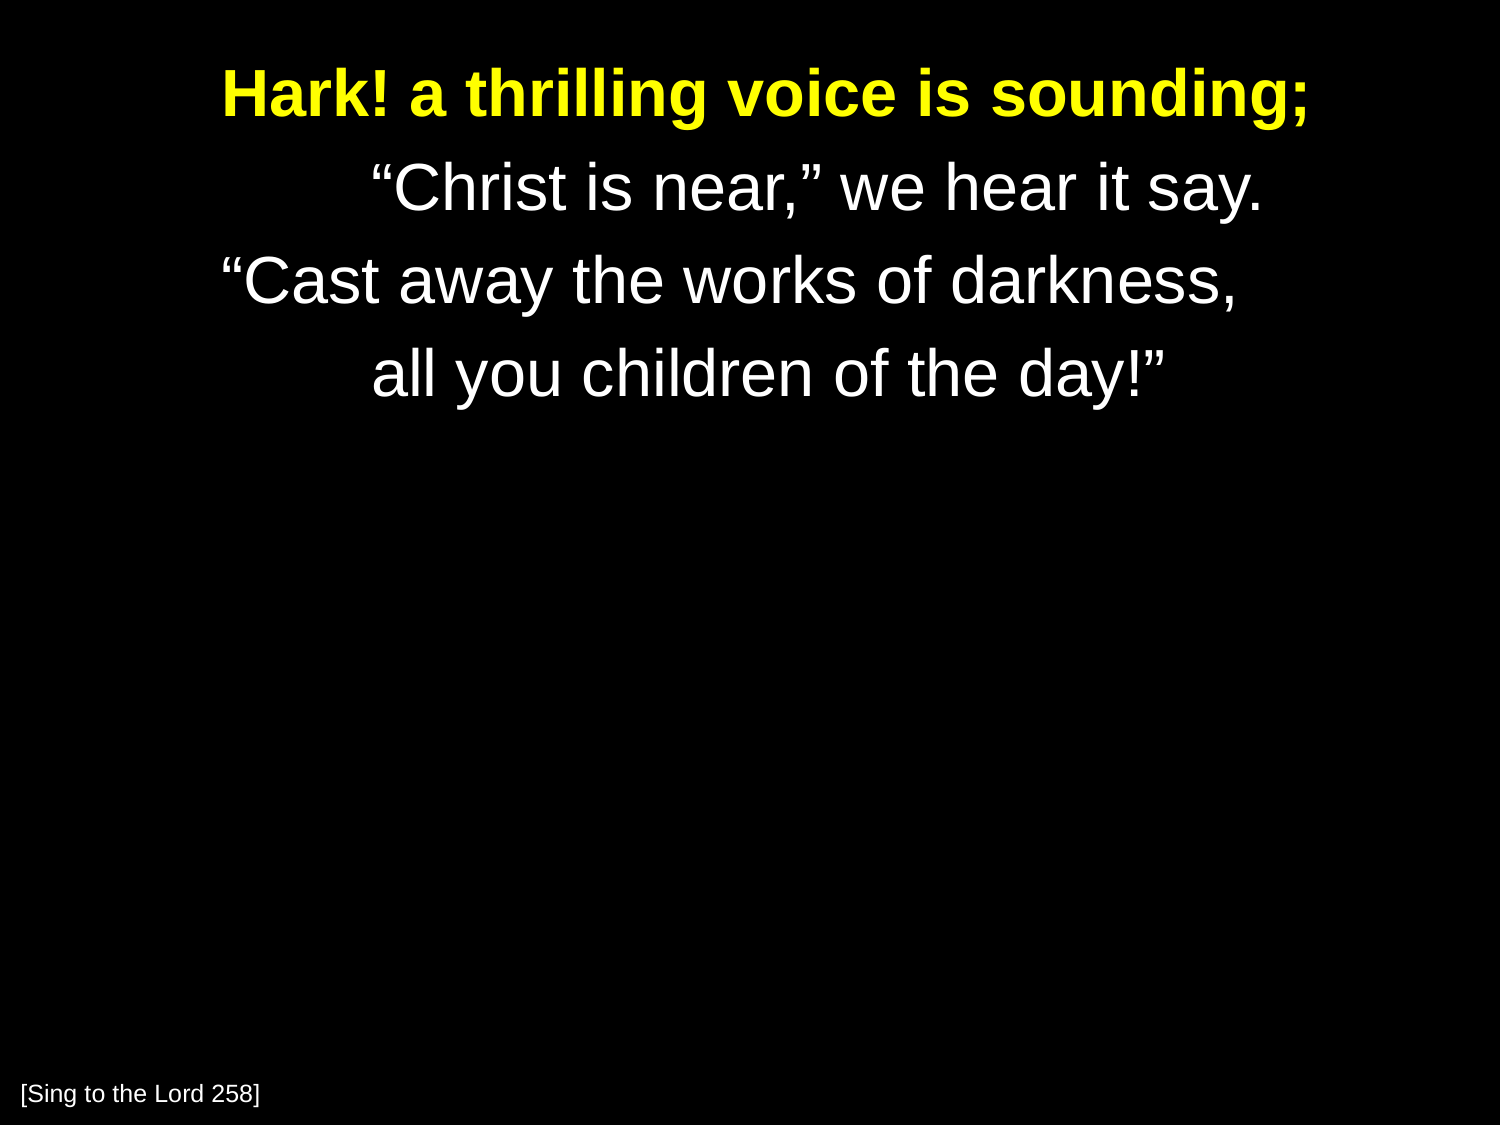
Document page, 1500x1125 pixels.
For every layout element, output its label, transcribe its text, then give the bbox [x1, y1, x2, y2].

text_box [Sing to the Lord 258] [5, 1070, 526, 1115]
list Hark! a thrilling voice is sounding; “Christ is near,” we hear it say. “Cast away the works of darkness, all you children of the day!” [0, 42, 1500, 1047]
